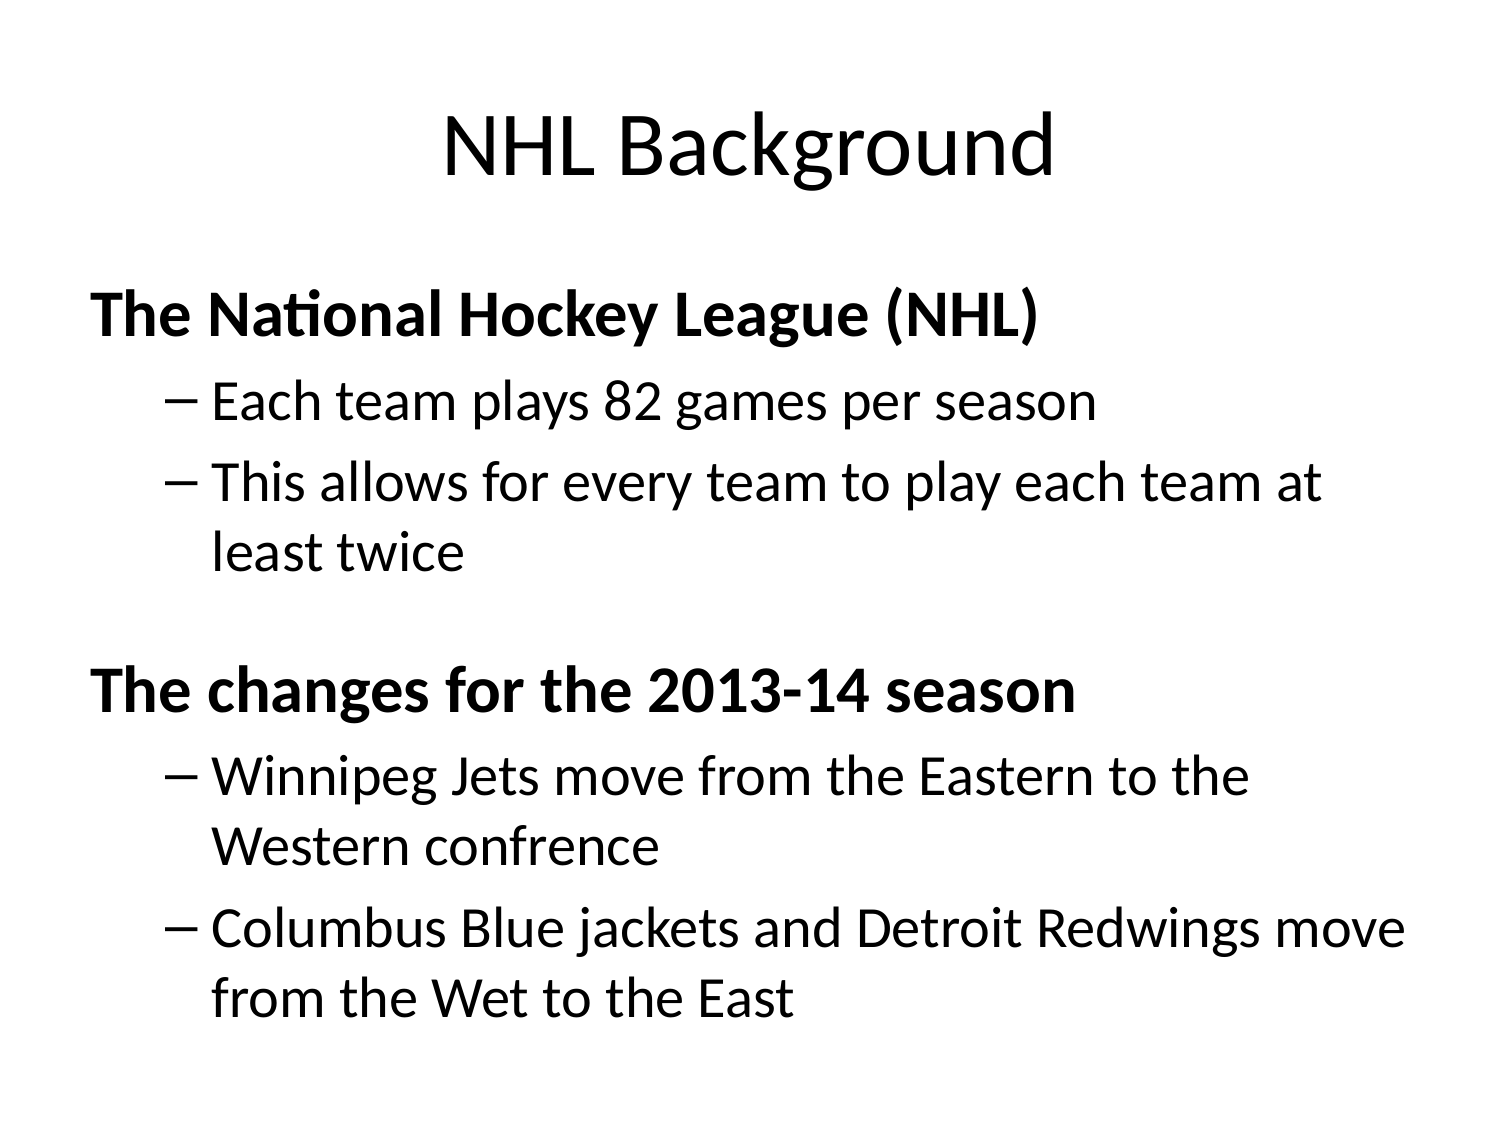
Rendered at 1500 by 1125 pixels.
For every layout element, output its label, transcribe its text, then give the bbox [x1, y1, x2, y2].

title NHL Background [75, 45, 1425, 233]
list The National Hockey League (NHL) Each team plays 82 games per season This allows for every team to play each team at least twice The changes for the 2013-14 season Winnipeg Jets move from the Eastern to the Western confrence Columbus Blue jackets and Detroit Redwings move from the Wet to the East The reasoning for the sampling Changes left the West with 2 divisions of 14 teams and the East with 2 divisions of 16 teams 8 teams from both confrences wer garunteed to make the playoffs The sampling is meant to test wheter or not it is more difficult to reach the playoffs as an eastern confrence team [75, 262, 1425, 1005]
